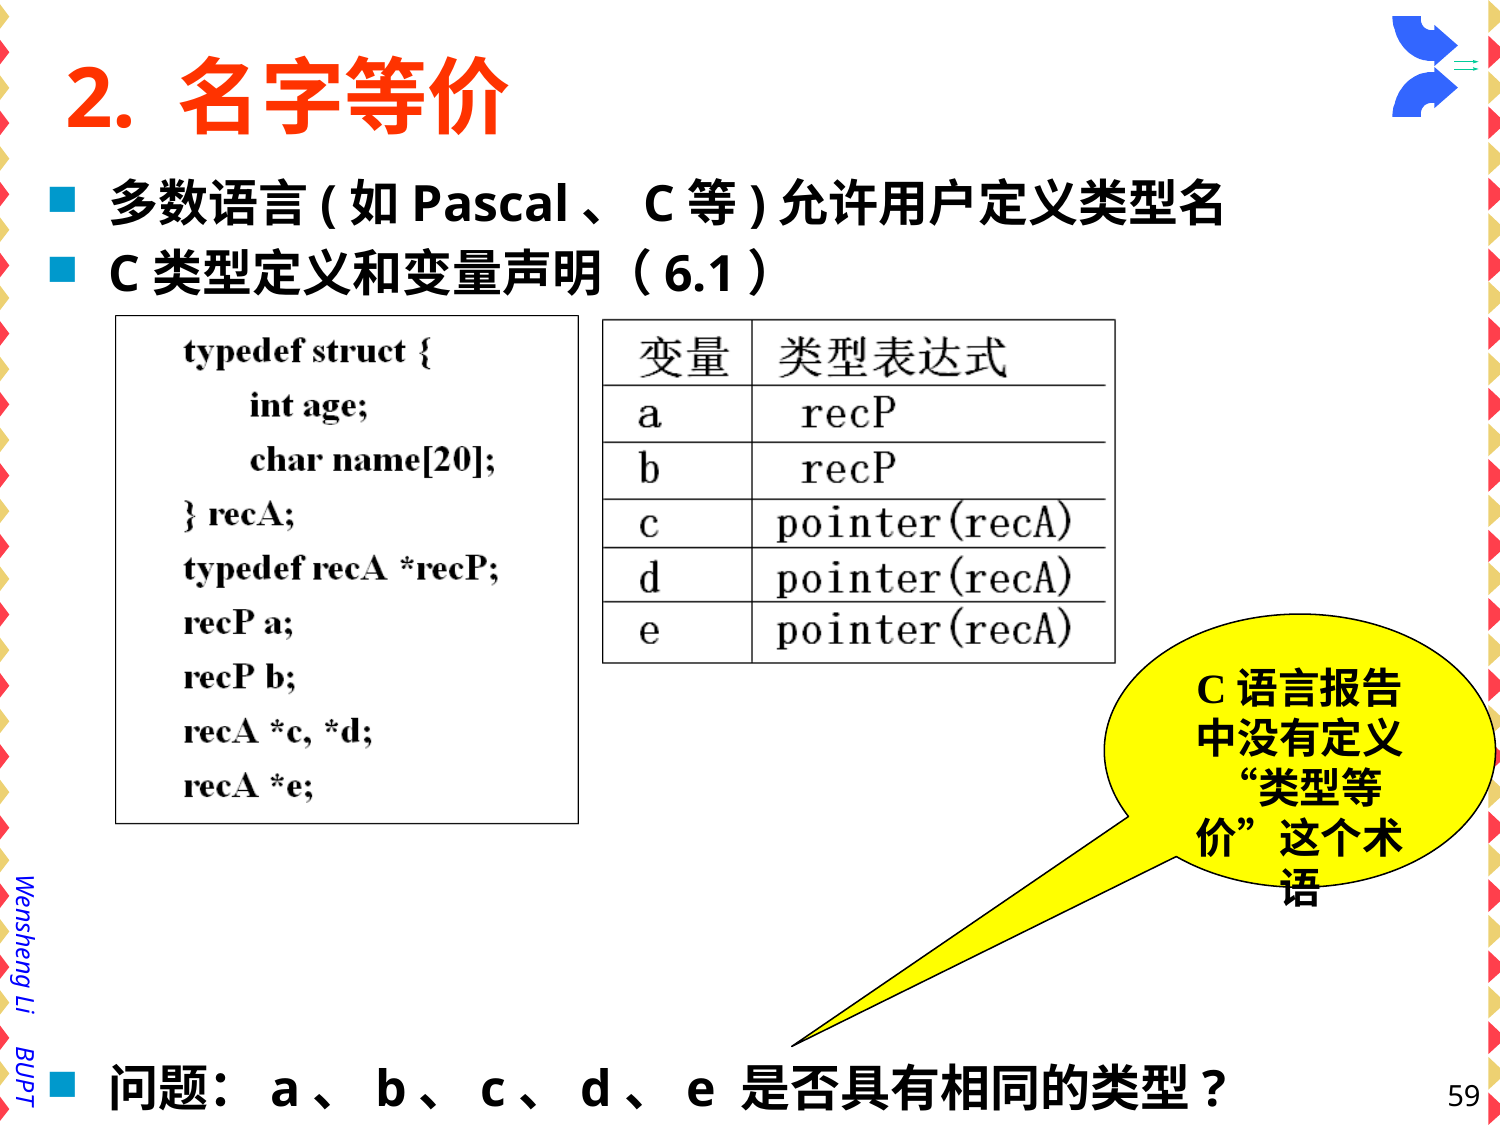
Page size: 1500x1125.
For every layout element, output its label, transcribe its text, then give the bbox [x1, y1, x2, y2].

picture [114, 314, 579, 829]
title 2. 名字等价 [50, 24, 1463, 163]
list 多数语言(如Pascal、C等)允许用户定义类型名 C类型定义和变量声明（6.1） 问题：a、b、c、d、e 是否具有相同的类型? 关键：类型表达式 recP 和 pointer(recA) 是否等价？ 回答：依赖于具体的实现系统 [37, 163, 1400, 1102]
text_box C语言报告中没有定义“类型等价”这个术语 [1400, 633, 1496, 869]
picture [602, 314, 1126, 681]
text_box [1391, 15, 1479, 118]
slide_number 59 [1370, 1069, 1496, 1124]
